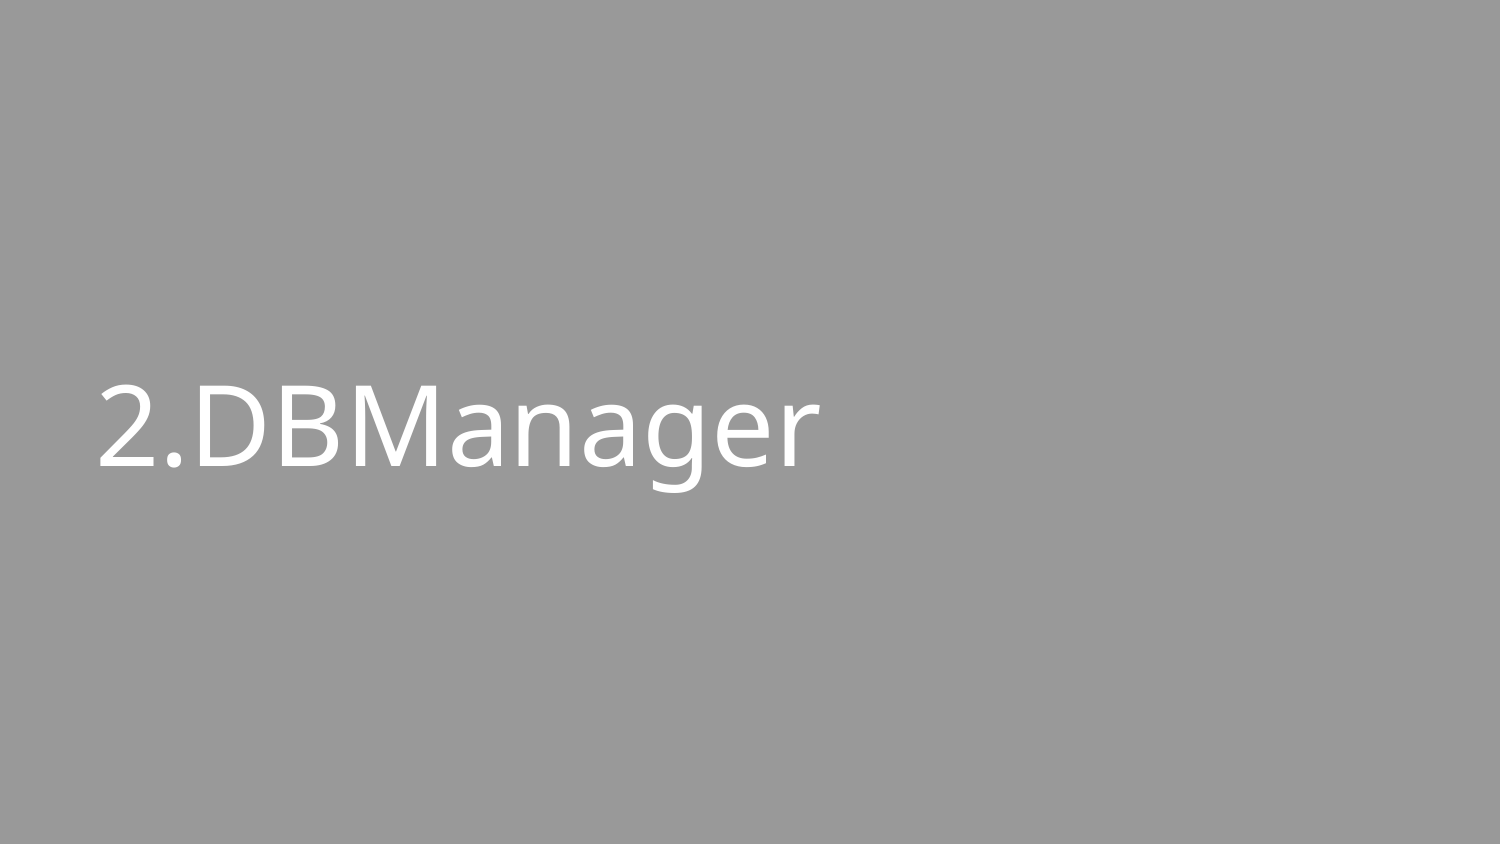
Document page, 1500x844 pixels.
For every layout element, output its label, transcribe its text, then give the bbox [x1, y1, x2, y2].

title 2.DBManager [80, 86, 1012, 757]
